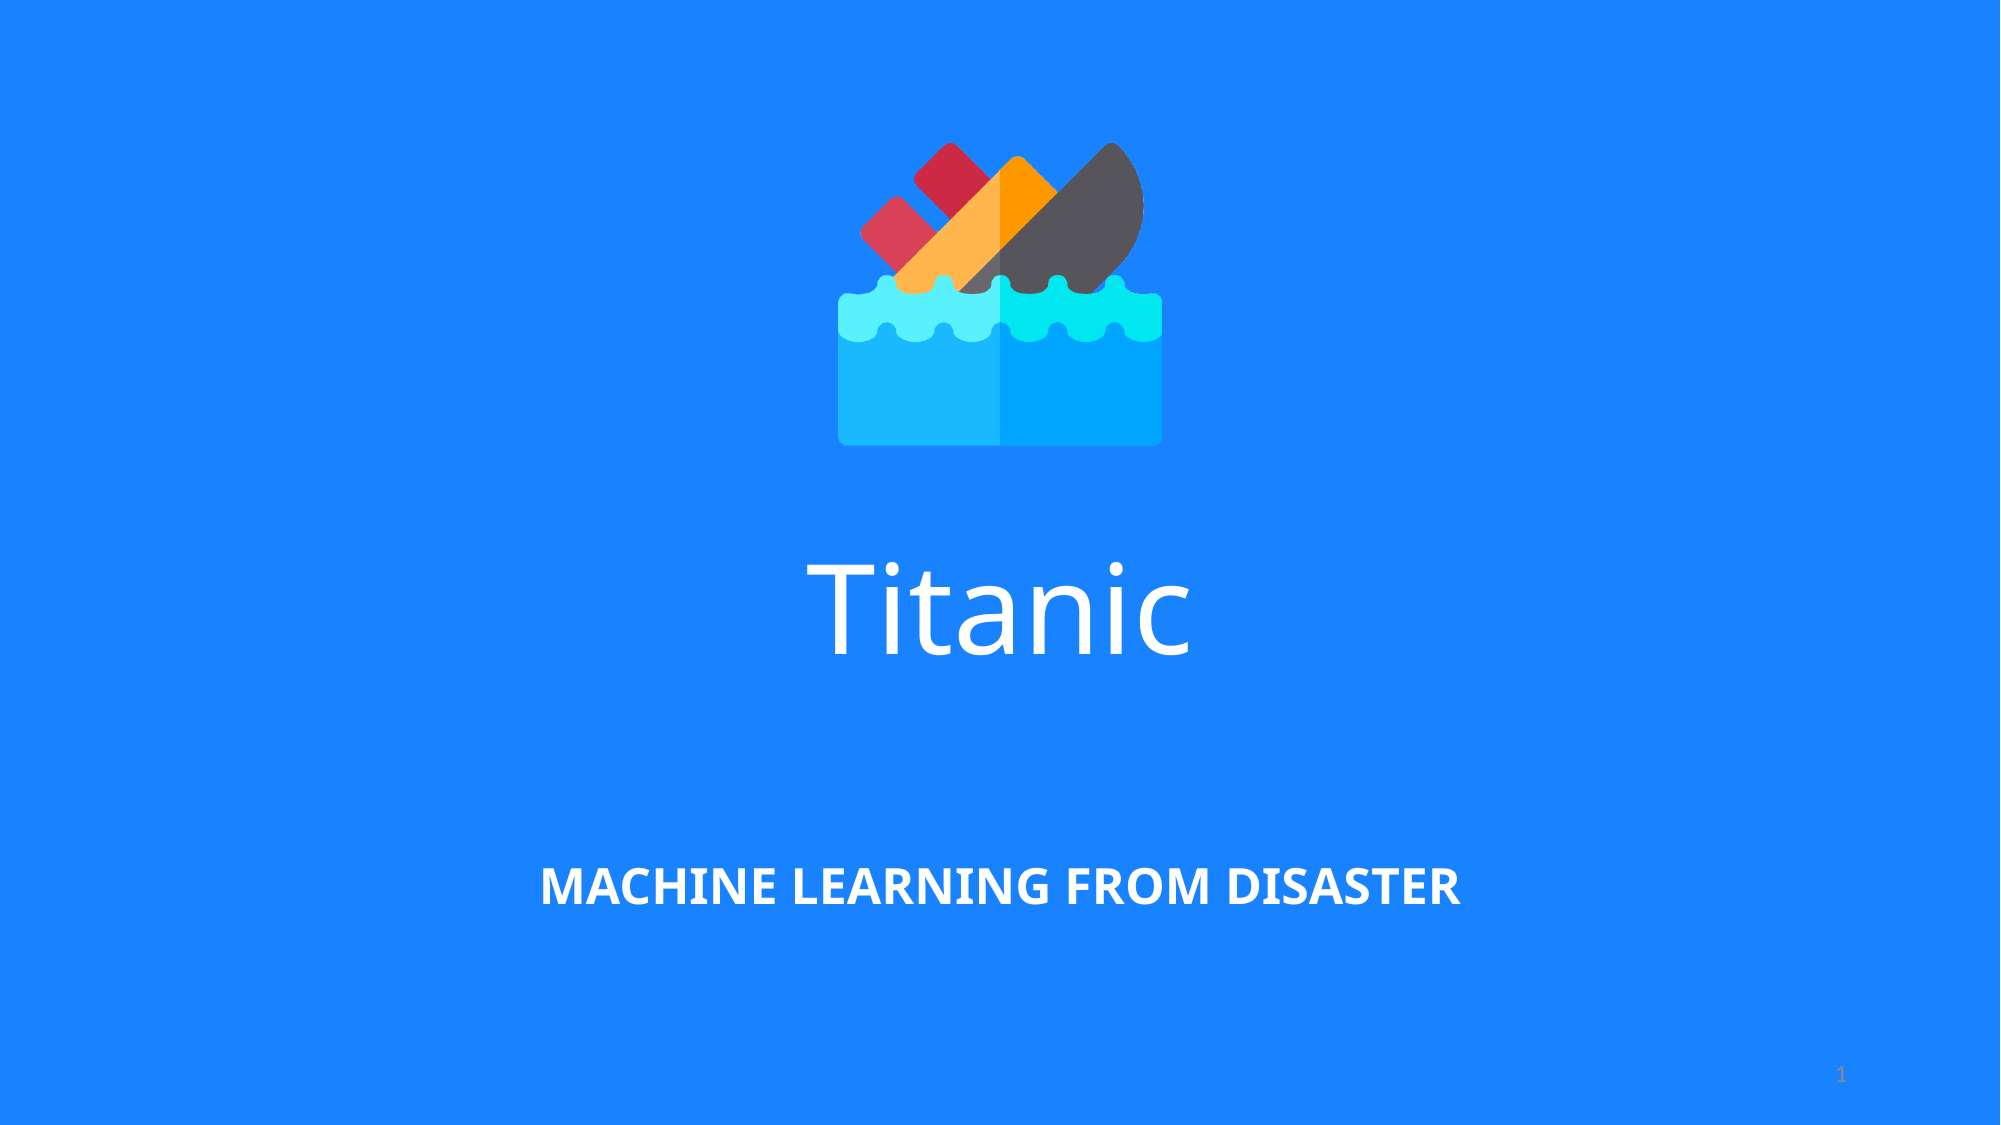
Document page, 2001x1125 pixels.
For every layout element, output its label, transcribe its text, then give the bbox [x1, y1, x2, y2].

picture [838, 132, 1162, 456]
slide_number 1 [1412, 1042, 1863, 1103]
title Titanic [249, 297, 1750, 689]
subtitle MACHINE LEARNING FROM DISASTER [249, 853, 1750, 1125]
